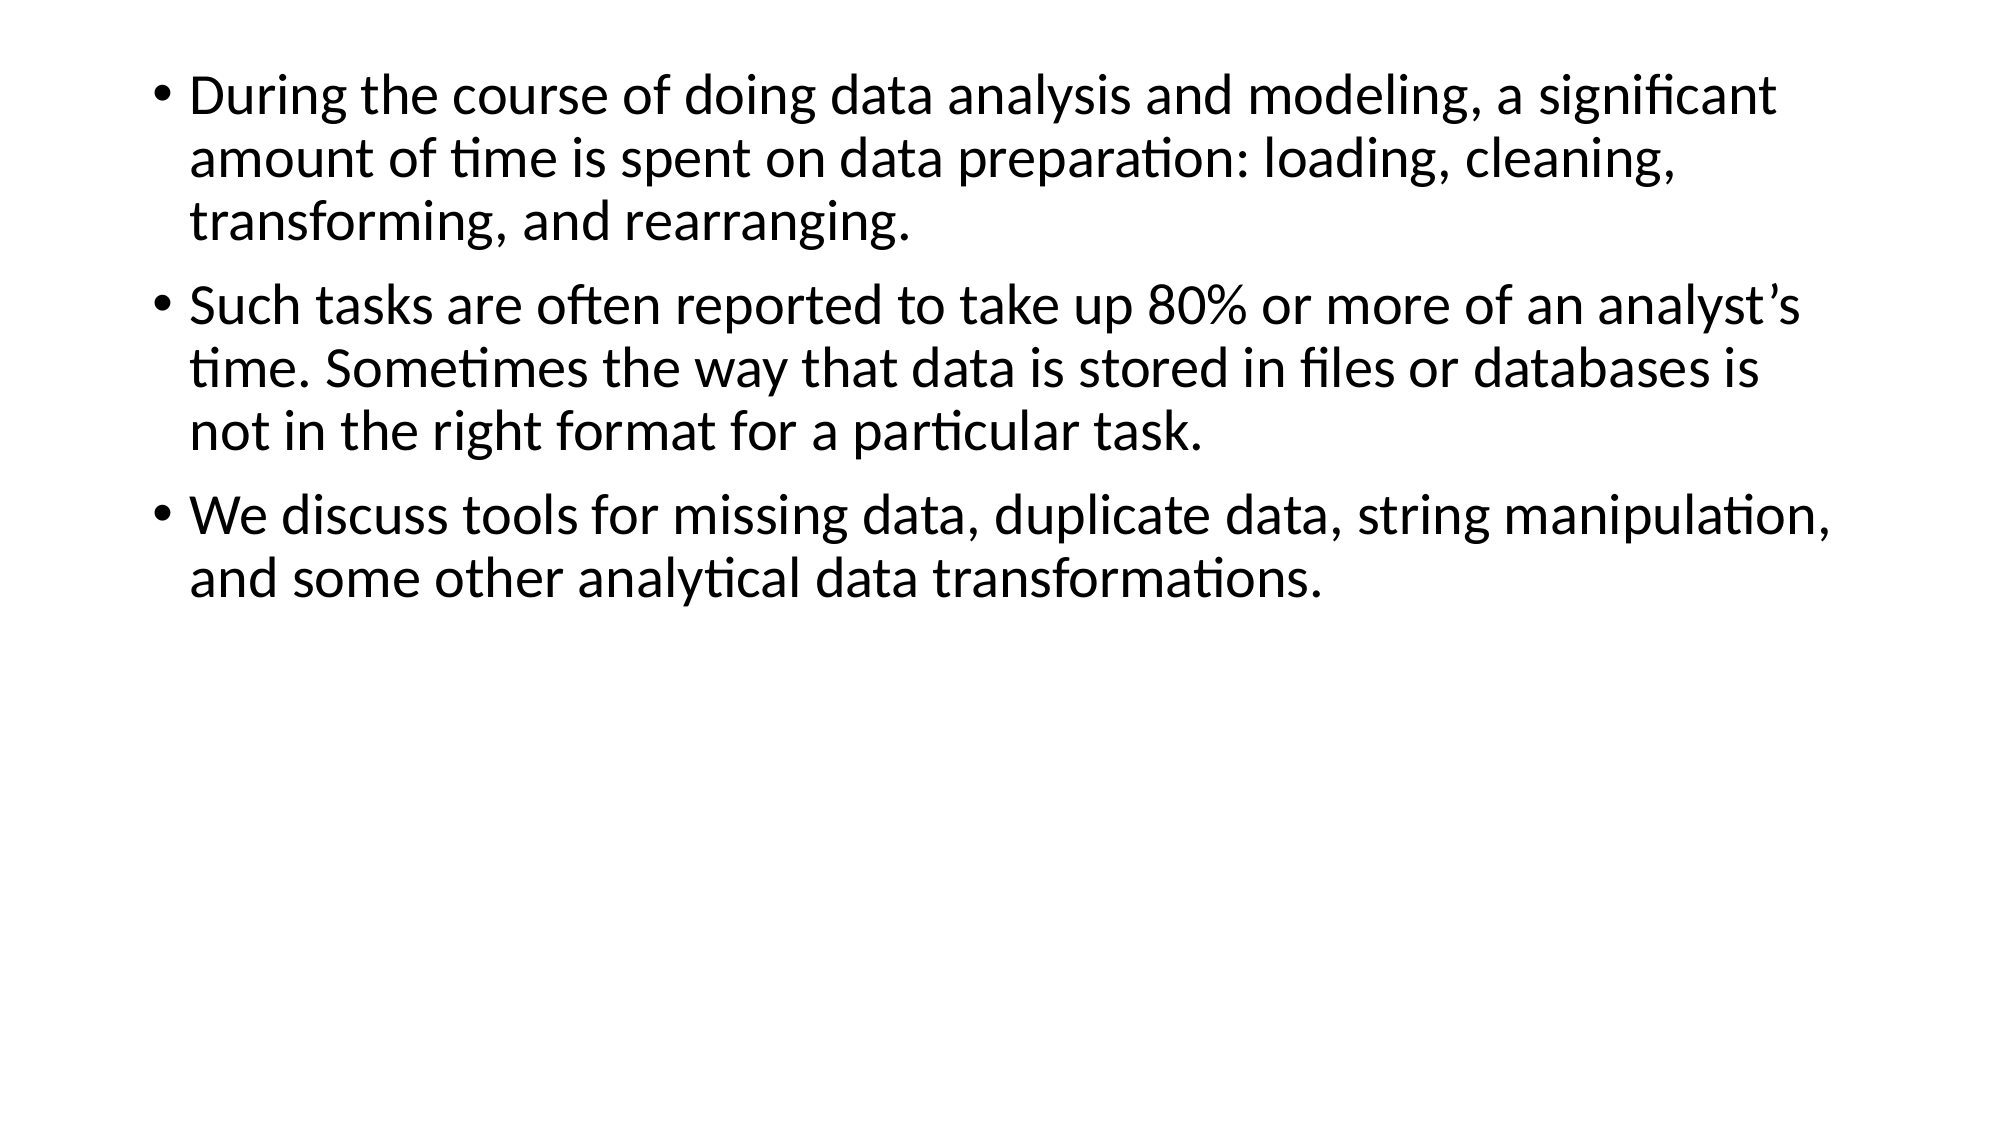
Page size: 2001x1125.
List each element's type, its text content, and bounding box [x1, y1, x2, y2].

list During the course of doing data analysis and modeling, a significant amount of time is spent on data preparation: loading, cleaning, transforming, and rearranging. Such tasks are often reported to take up 80% or more of an analyst’s time. Sometimes the way that data is stored in files or databases is not in the right format for a particular task. We discuss tools for missing data, duplicate data, string manipulation, and some other analytical data transformations. [137, 57, 1863, 1014]
